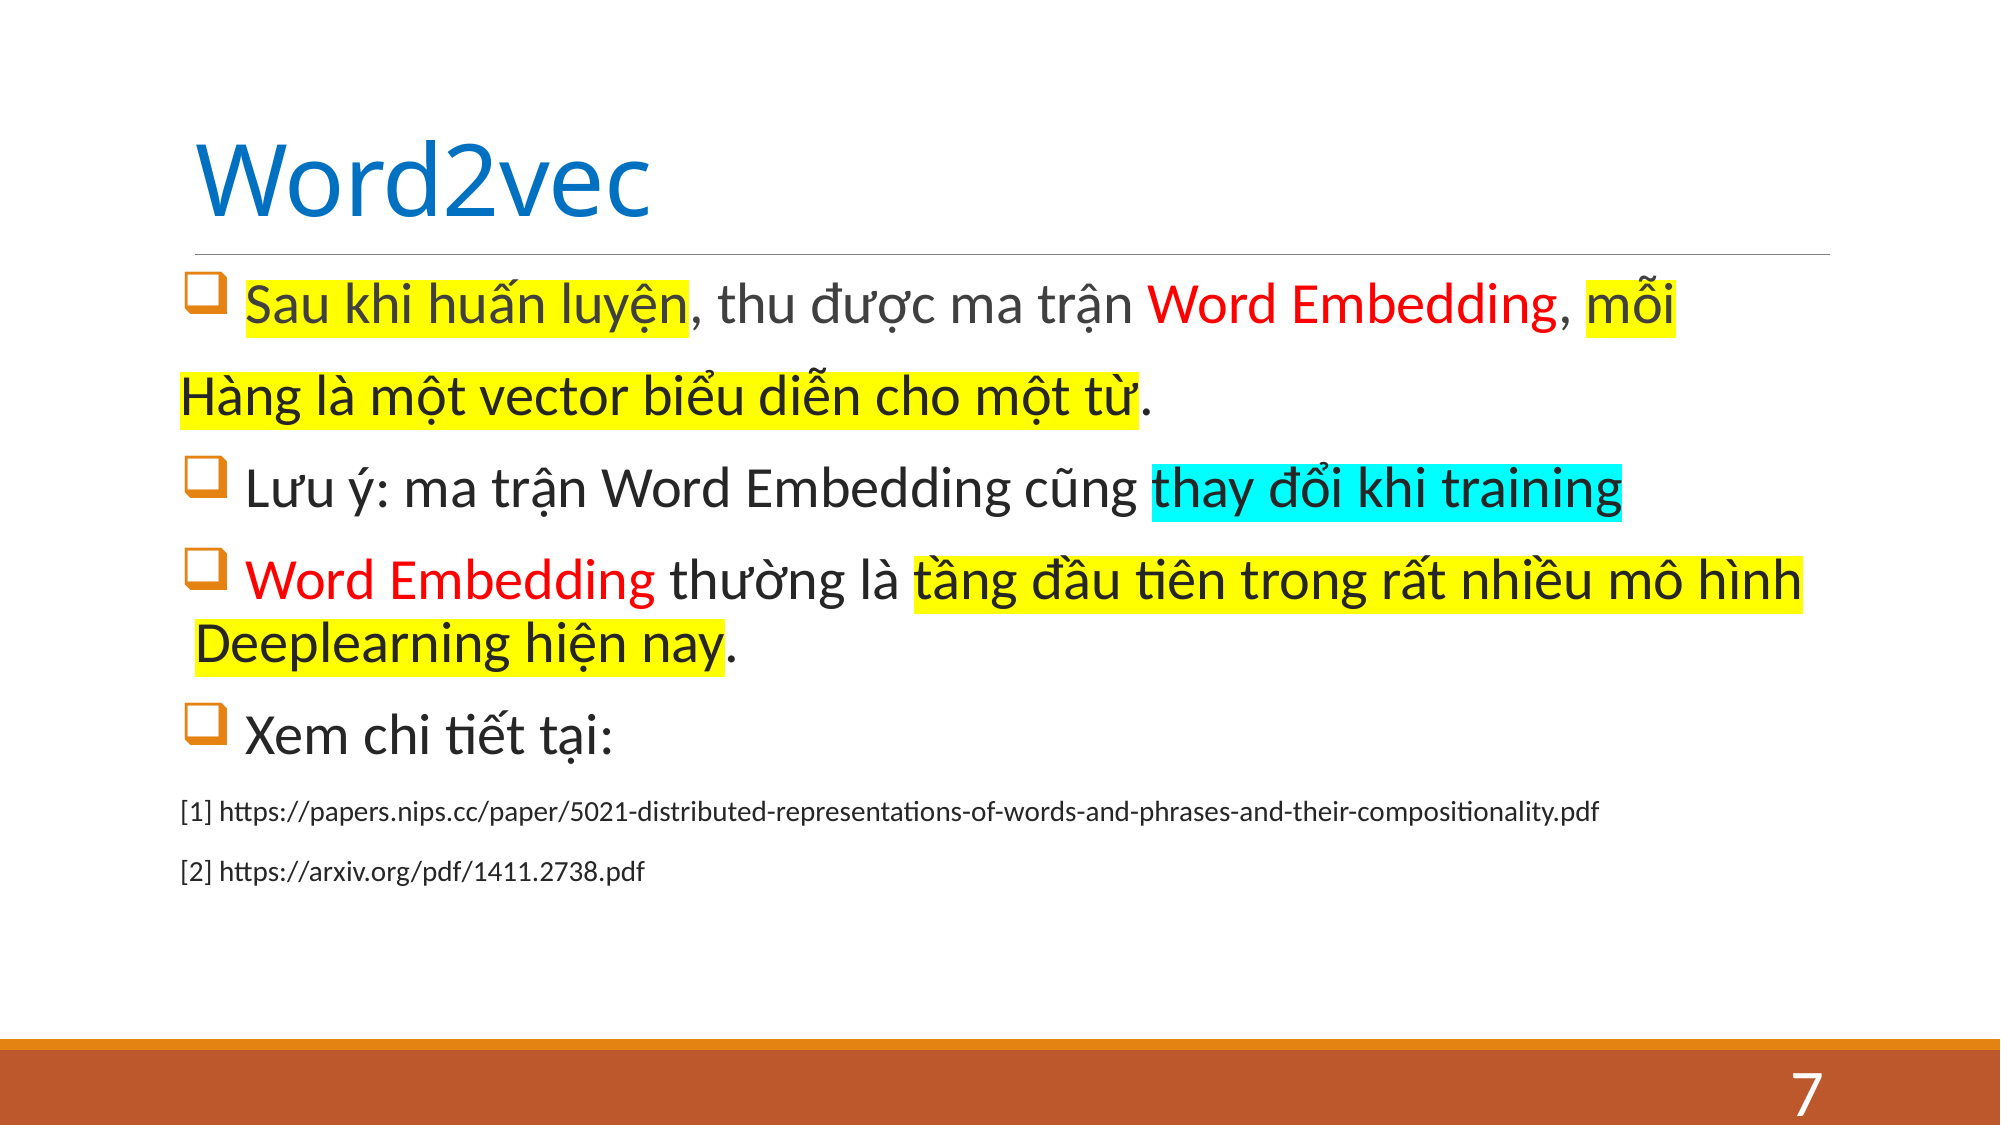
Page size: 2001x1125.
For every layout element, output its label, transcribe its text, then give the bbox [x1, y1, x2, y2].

slide_number 7 [1624, 1059, 1840, 1120]
title Word2vec [180, 47, 1830, 244]
list Sau khi huấn luyện, thu được ma trận Word Embedding, mỗi Hàng là một vector biểu diễn cho một từ. Lưu ý: ma trận Word Embedding cũng thay đổi khi training Word Embedding thường là tầng đầu tiên trong rất nhiều mô hình Deeplearning hiện nay. Xem chi tiết tại: [1] https://papers.nips.cc/paper/5021-distributed-representations-of-words-and-phrases-and-their-compositionality.pdf [2] https://arxiv.org/pdf/1411.2738.pdf [180, 265, 1830, 963]
